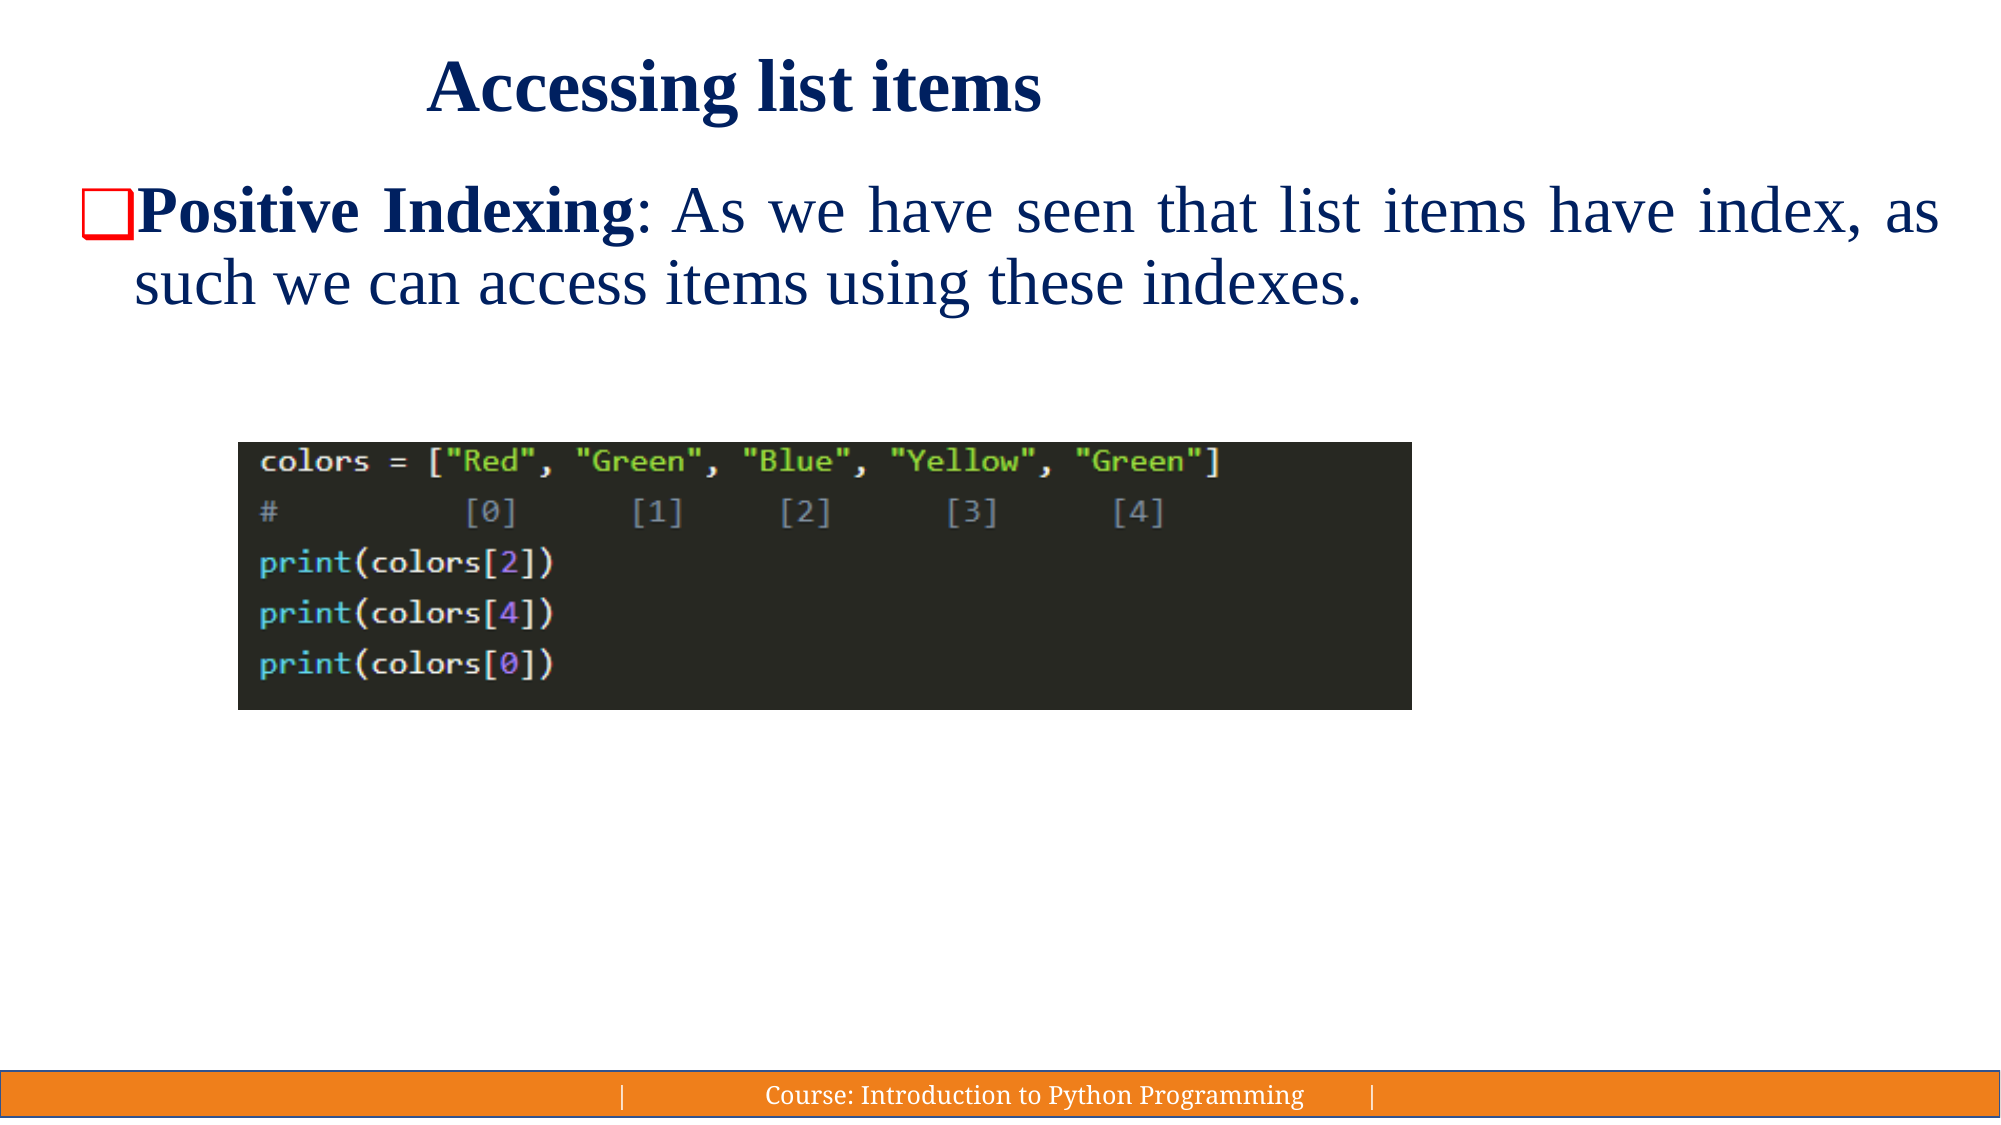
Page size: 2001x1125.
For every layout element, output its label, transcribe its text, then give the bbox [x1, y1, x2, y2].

picture [237, 442, 1412, 711]
title Accessing list items [411, 39, 1959, 148]
list Positive Indexing: As we have seen that list items have index, as such we can access items using these indexes. [63, 167, 1959, 1047]
